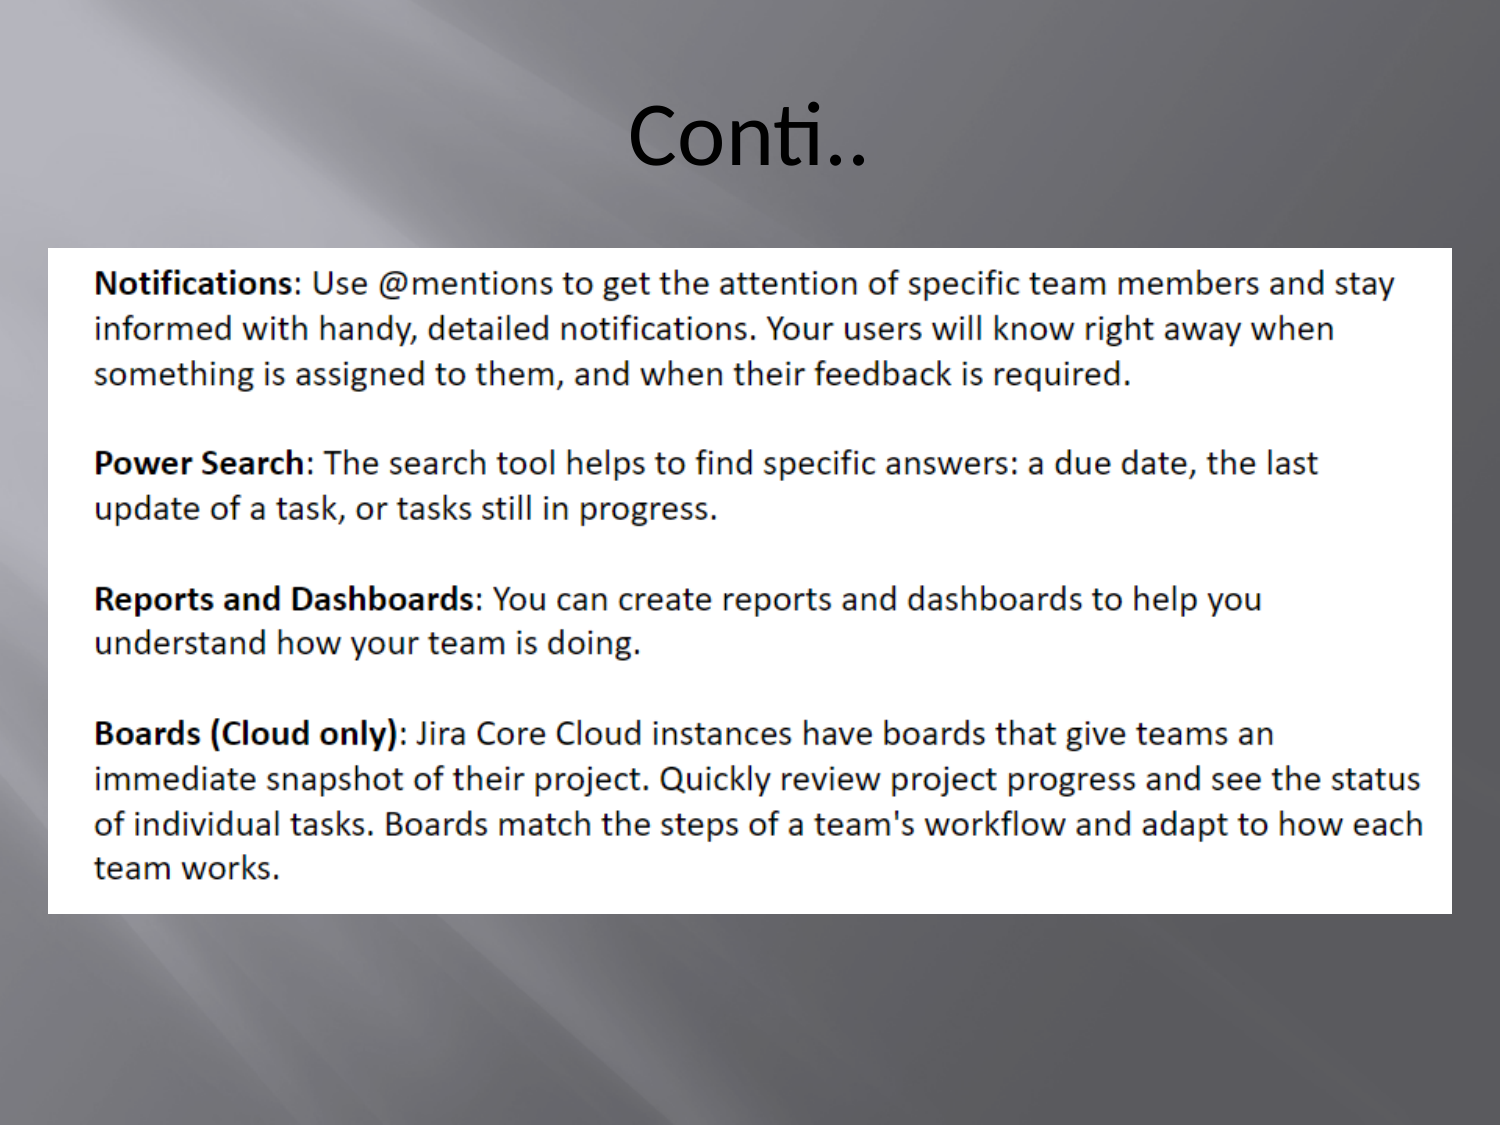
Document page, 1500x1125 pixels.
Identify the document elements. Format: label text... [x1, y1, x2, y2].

picture [48, 247, 1452, 915]
text_box Conti.. [75, 35, 1425, 223]
